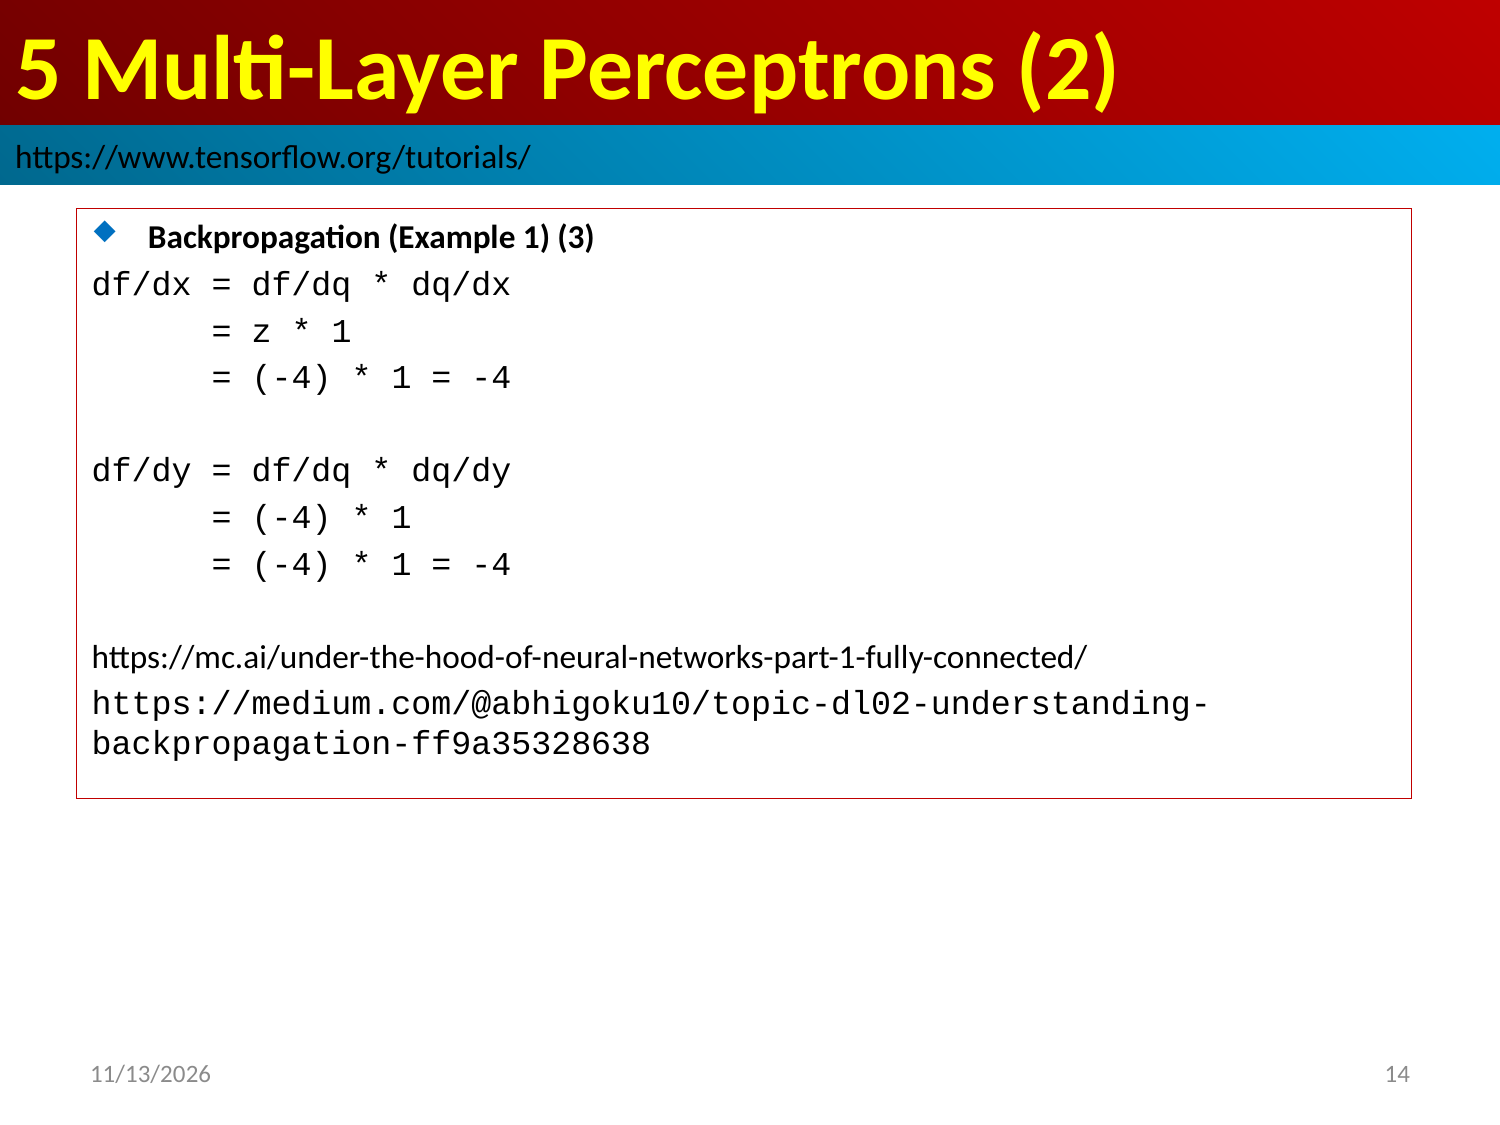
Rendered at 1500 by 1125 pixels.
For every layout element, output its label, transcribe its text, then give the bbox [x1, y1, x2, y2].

title 5 Multi-Layer Perceptrons (2) [0, 0, 1500, 125]
text_box https://www.tensorflow.org/tutorials/ [0, 125, 1500, 185]
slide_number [75, 1042, 425, 1103]
slide_number 14 [1074, 1042, 1425, 1103]
subtitle Backpropagation (Example 1) (3) df/dx = df/dq * dq/dx = z * 1 = (-4) * 1 = -4 df/dy = df/dq * dq/dy = (-4) * 1 = (-4) * 1 = -4 https://mc.ai/under-the-hood-of-neural-networks-part-1-fully-connected/ https://medium.com/@abhigoku10/topic-dl02-understanding-backpropagation-ff9a35328638 [76, 208, 1412, 799]
